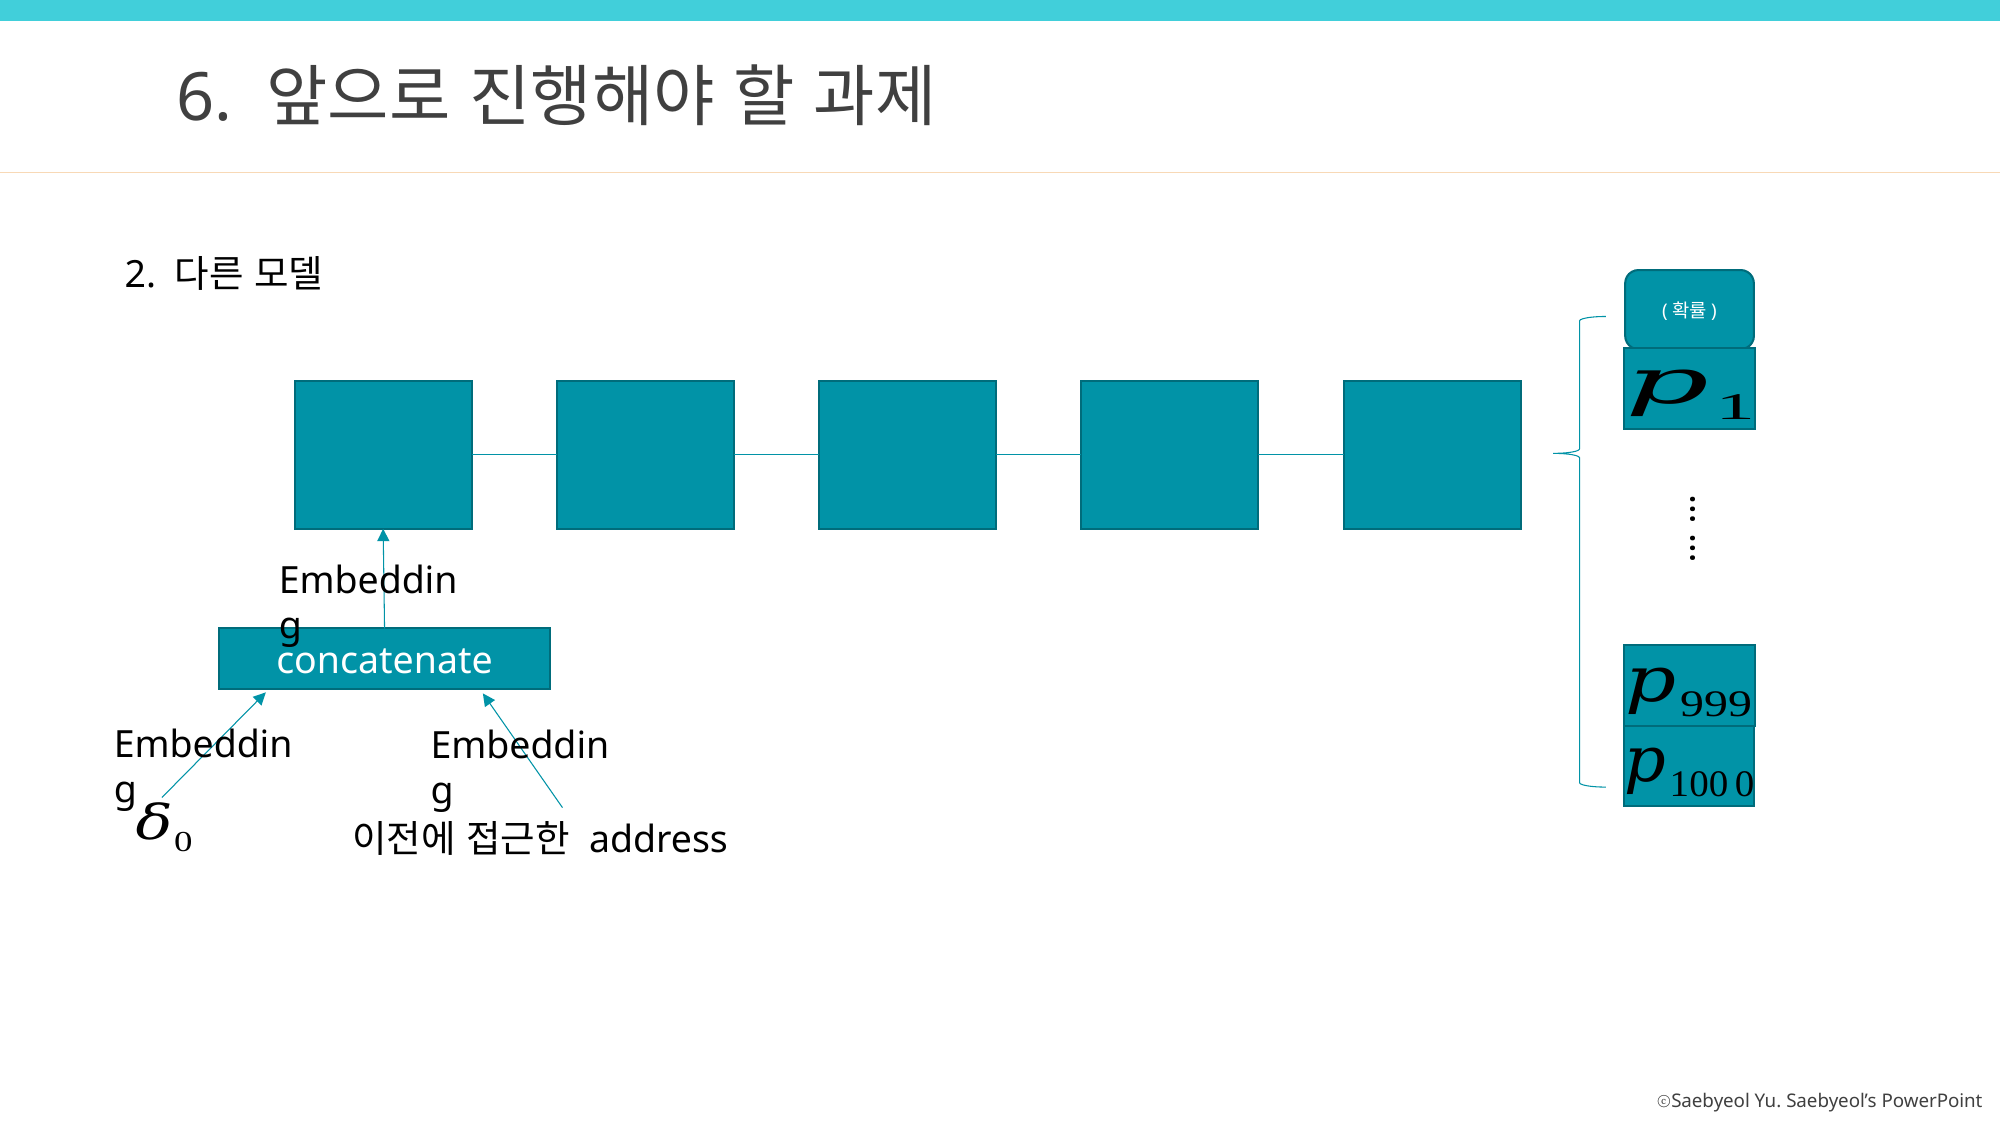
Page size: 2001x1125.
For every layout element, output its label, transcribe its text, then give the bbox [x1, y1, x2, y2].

text_box [294, 380, 473, 530]
text_box concatenate [218, 627, 551, 690]
text_box Embedding [99, 712, 329, 817]
text_box [556, 380, 735, 530]
text_box 이전에 접근한 address [337, 807, 788, 868]
text_box [1080, 380, 1259, 530]
text_box [1343, 380, 1522, 530]
text_box Embedding [264, 548, 494, 654]
text_box [1553, 315, 1606, 788]
text_box [0, 0, 2000, 22]
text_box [161, 692, 266, 798]
text_box [818, 380, 997, 530]
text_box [482, 693, 563, 808]
text_box … … [1659, 479, 1736, 584]
text_box 2. 다른 모델 [109, 242, 1703, 303]
text_box Embedding [415, 713, 646, 819]
text_box 6. 앞으로 진행해야 할 과제 [161, 46, 953, 142]
